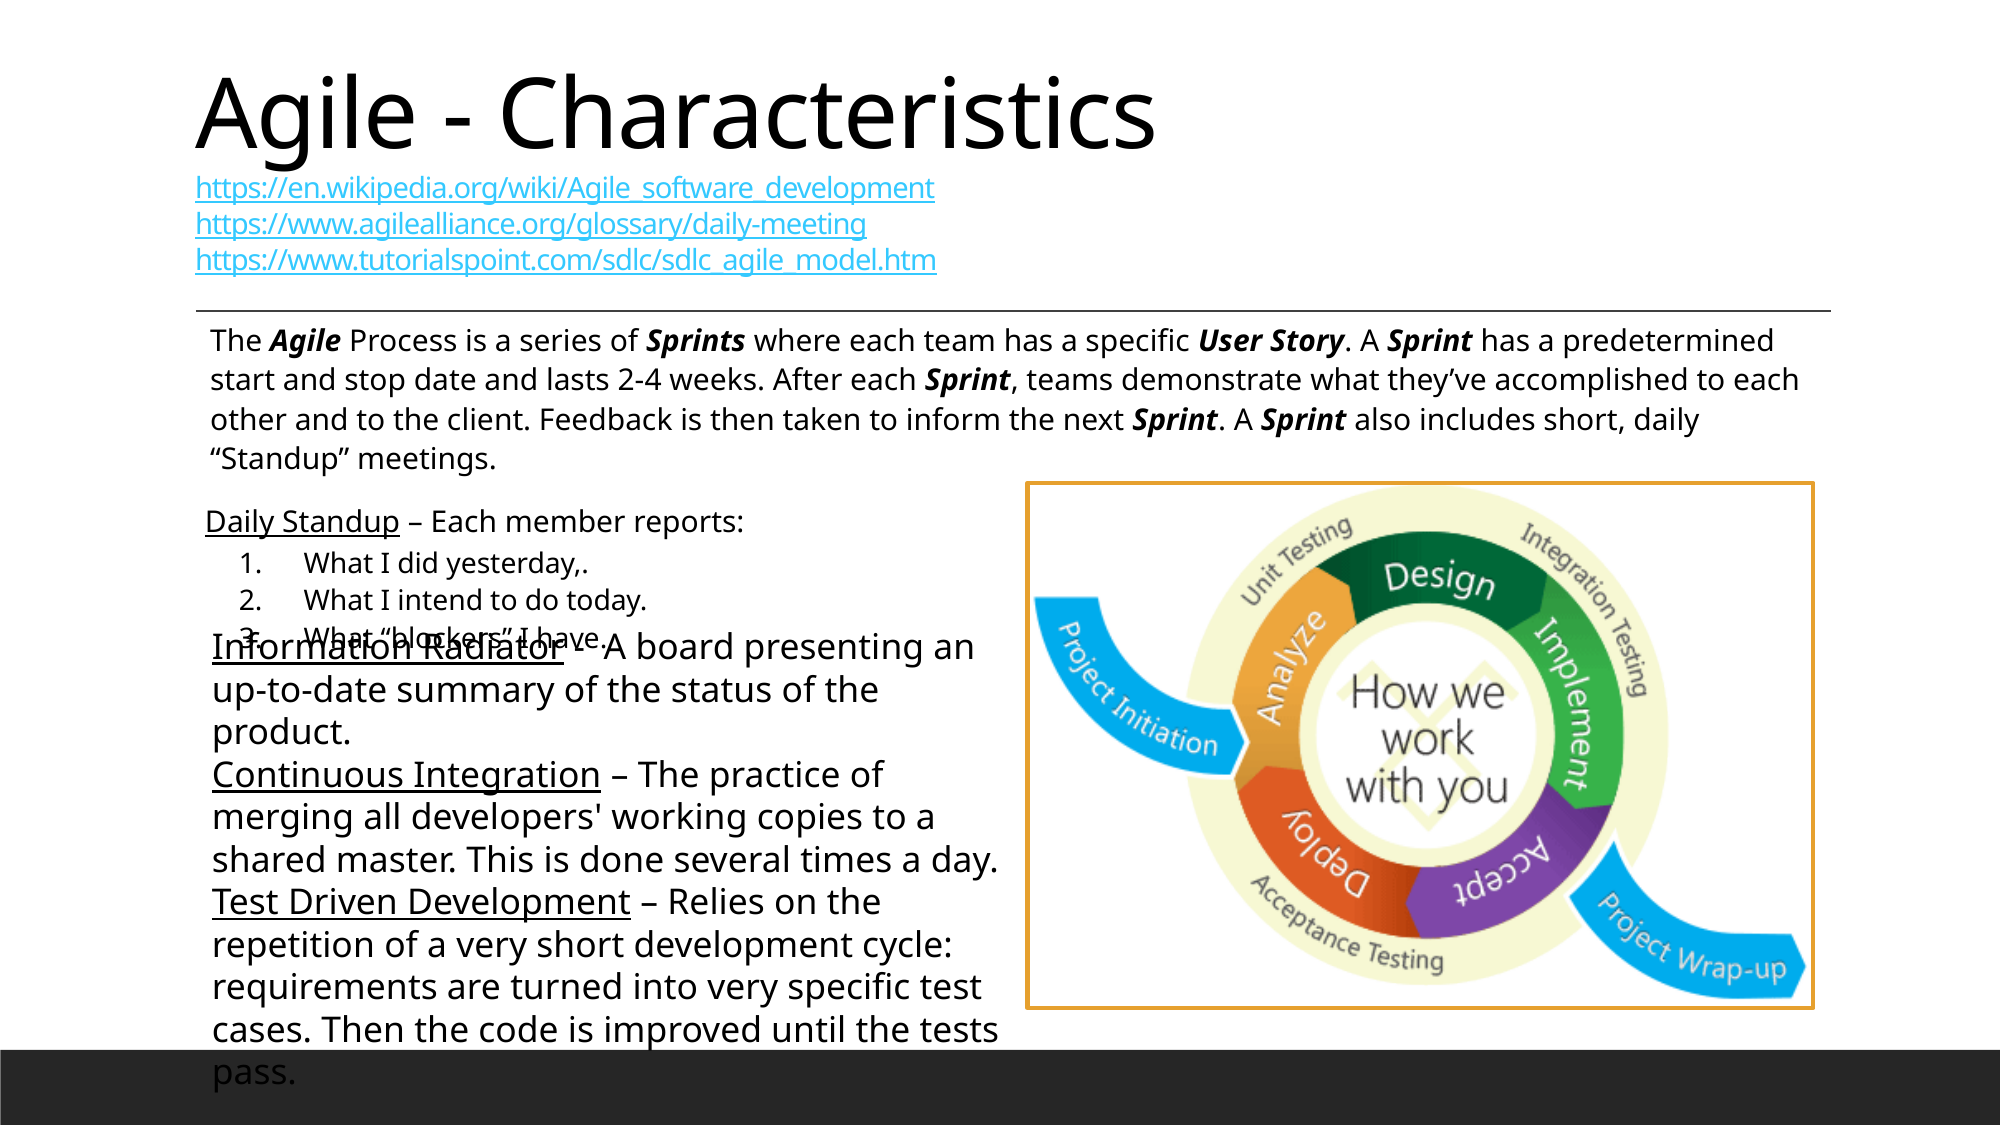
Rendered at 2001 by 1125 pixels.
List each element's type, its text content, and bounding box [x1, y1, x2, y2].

title Agile - Characteristics https://en.wikipedia.org/wiki/Agile_software_development https://www.agilealliance.org/glossary/daily-meeting https://www.tutorialspoint.com/sdlc/sdlc_agile_model.htm [180, 47, 1830, 285]
picture [1028, 484, 1812, 1007]
text_box Information Radiator - A board presenting an up-to-date summary of the status of the product. Continuous Integration – The practice of merging all developers' working copies to a shared master. This is done several times a day. Test Driven Development – Relies on the repetition of a very short development cycle: requirements are turned into very specific test cases. Then the code is improved until the tests pass. [197, 671, 1017, 1044]
list The Agile Process is a series of Sprints where each team has a specific User Story. A Sprint has a predetermined start and stop date and lasts 2-4 weeks. After each Sprint, teams demonstrate what they’ve accomplished to each other and to the client. Feedback is then taken to inform the next Sprint. A Sprint also includes short, daily “Standup” meetings. Daily Standup – Each member reports: What I did yesterday,. What I intend to do today. What “blockers” I have. [197, 308, 1805, 663]
